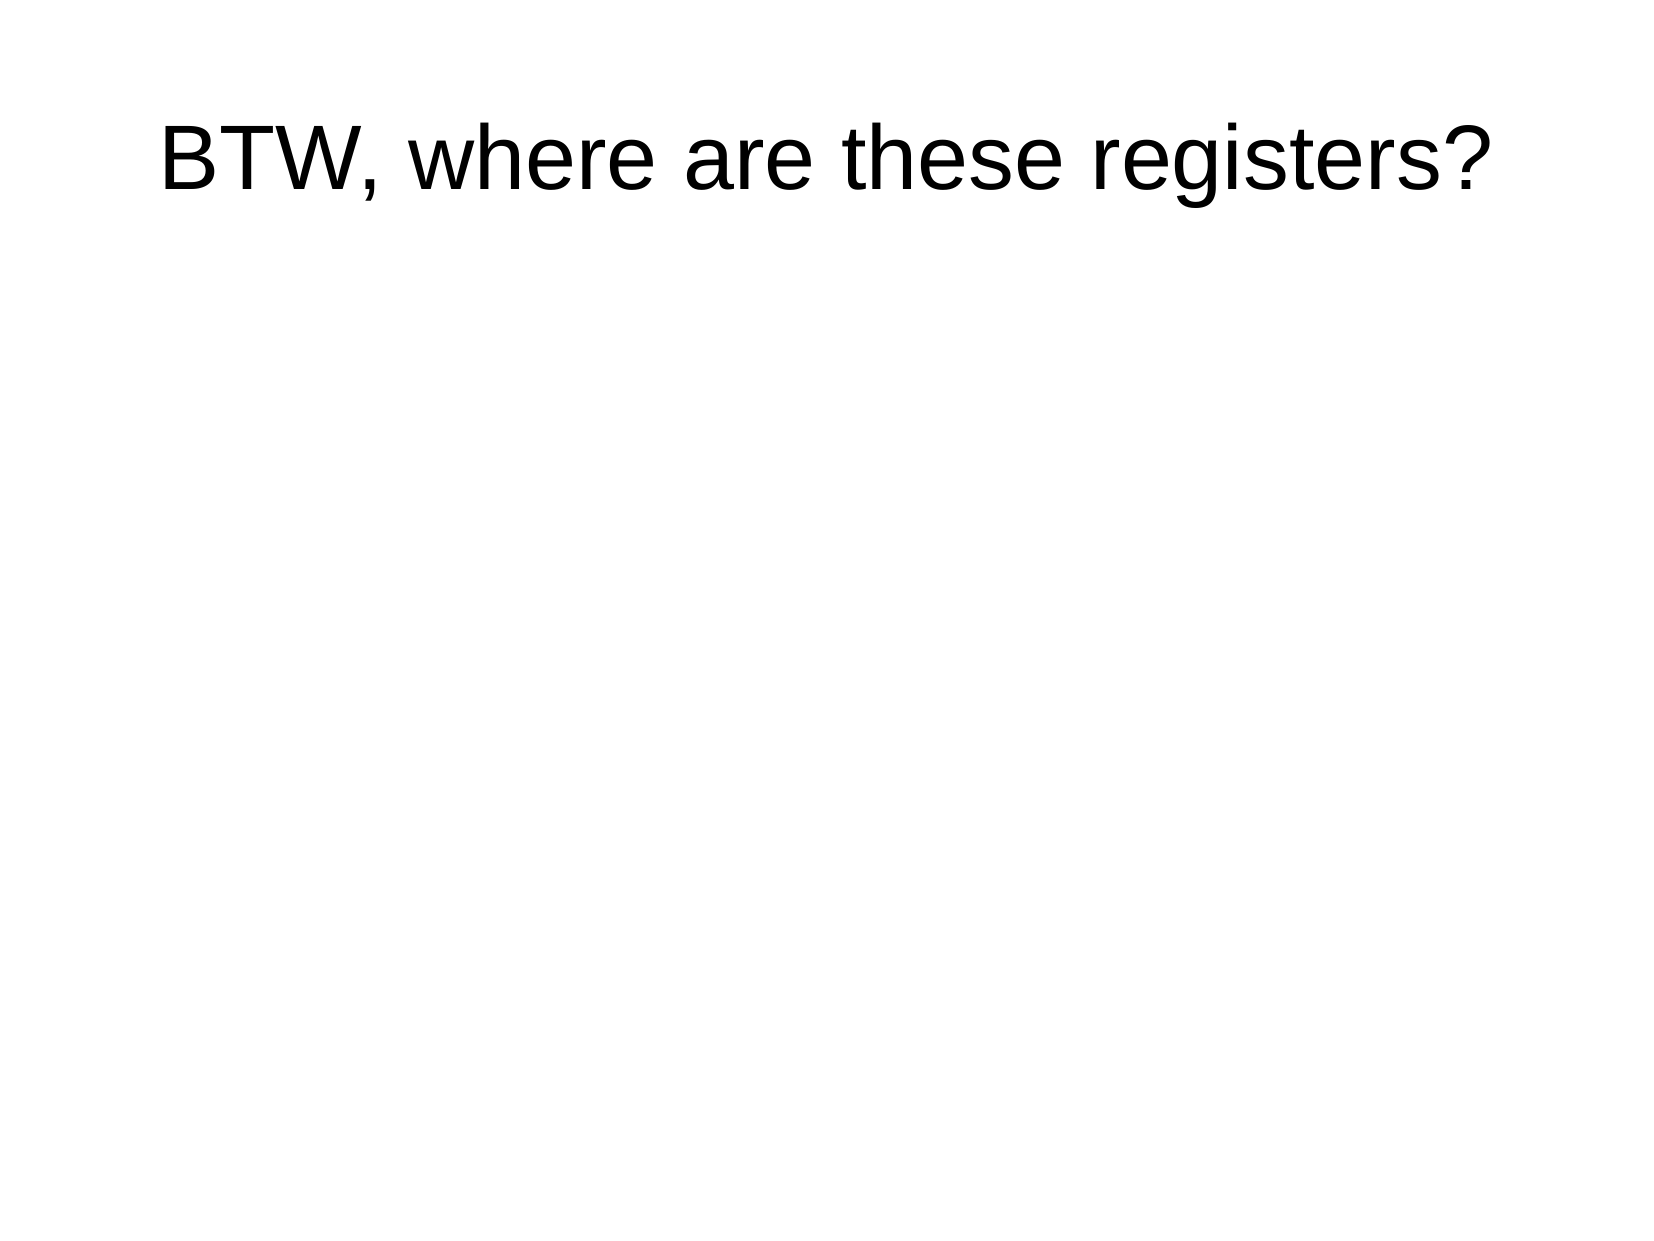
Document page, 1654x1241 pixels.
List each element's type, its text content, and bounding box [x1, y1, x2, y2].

title BTW, where are these registers? [82, 49, 1571, 257]
